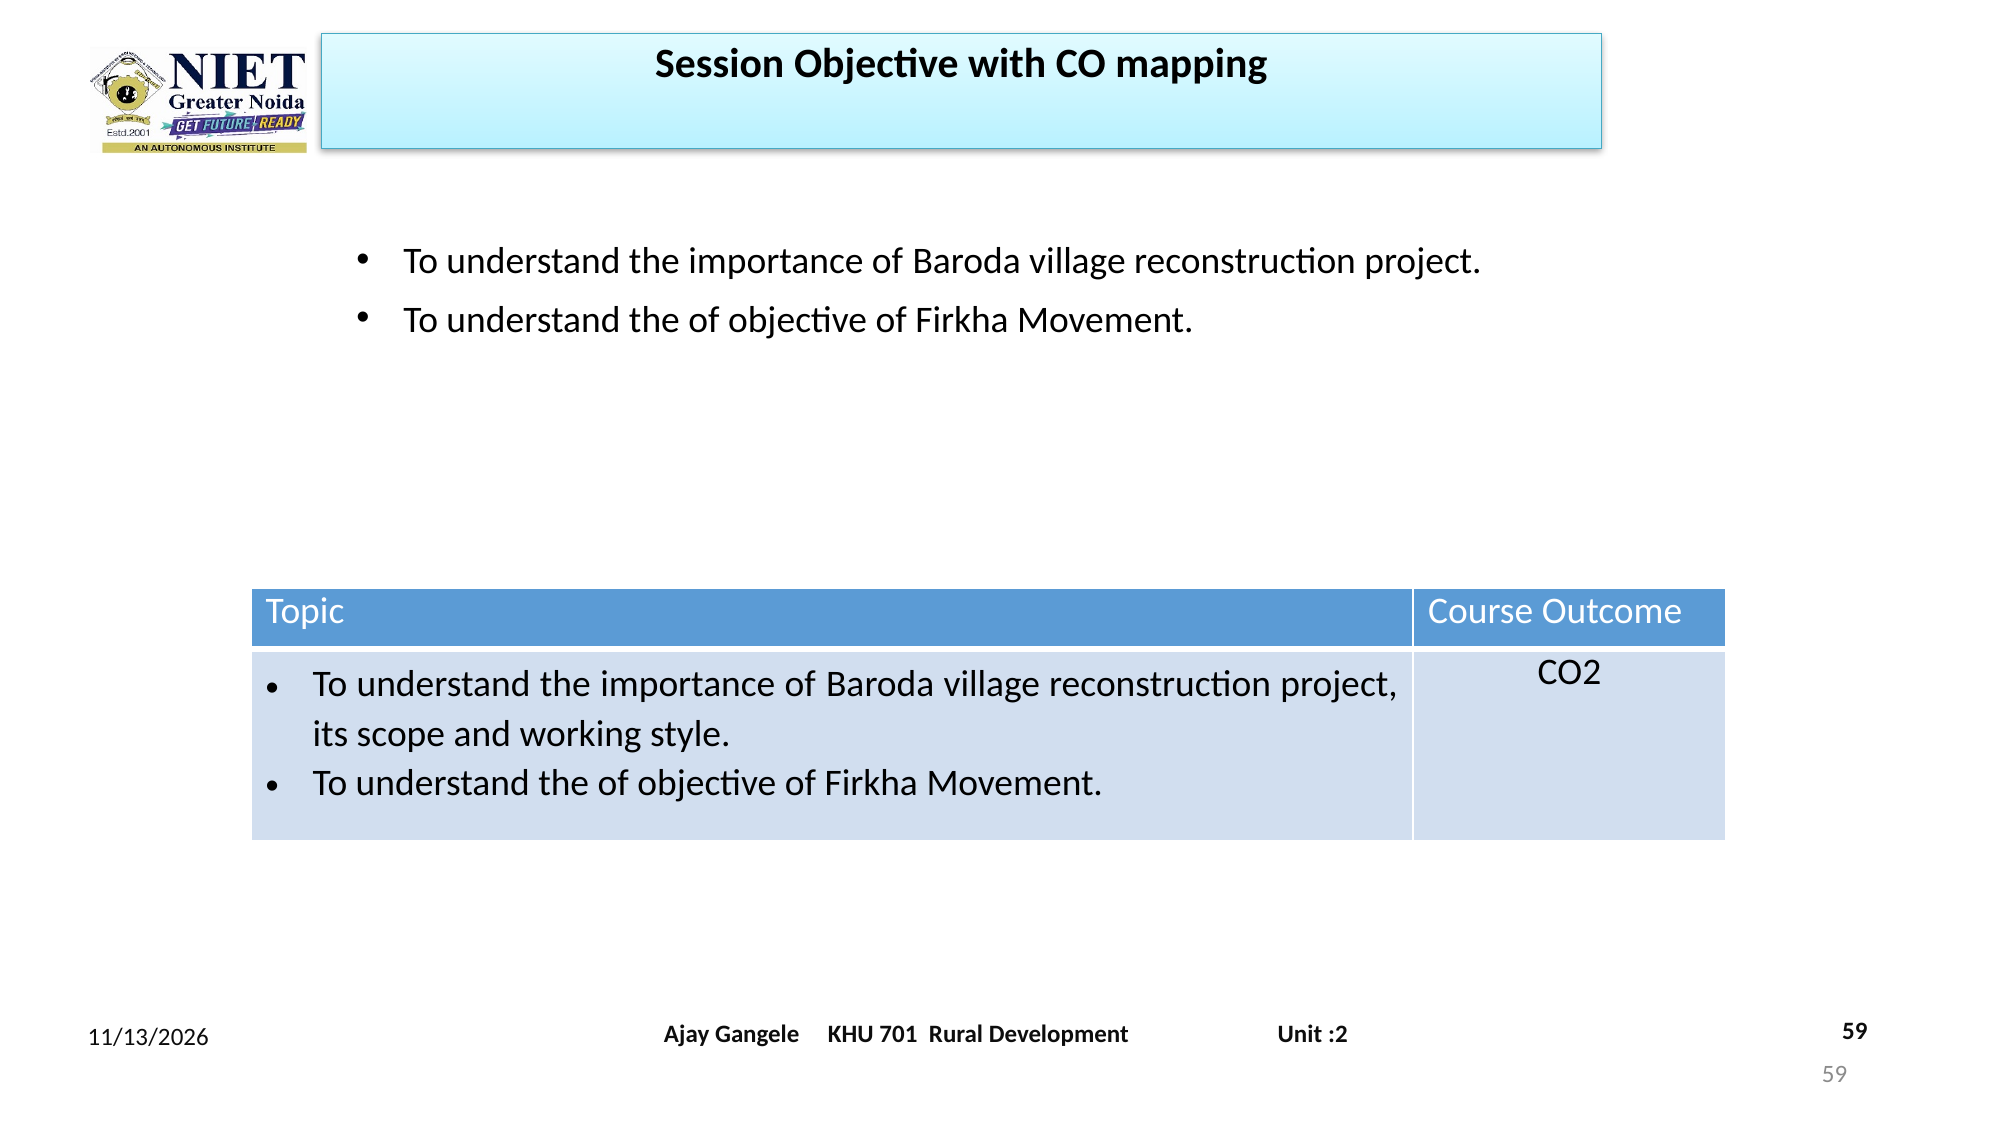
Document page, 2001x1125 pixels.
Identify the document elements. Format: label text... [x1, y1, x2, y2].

text_box To understand the importance of Baroda village reconstruction project. To understand the of objective of Firkha Movement. [341, 214, 1522, 347]
text_box 59 [1827, 1006, 2000, 1069]
text_box Session Objective with CO mapping [322, 33, 1602, 149]
table_header Topic [252, 589, 1412, 646]
table_cell CO2 [1414, 652, 1725, 840]
table_header Course Outcome [1414, 589, 1725, 646]
footer Ajay Gangele KHU 701 Rural Development Unit :2 [565, 1002, 1448, 1063]
slide_number 59 [1412, 1042, 1863, 1103]
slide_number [72, 999, 429, 1073]
picture [75, 31, 322, 182]
table_cell To understand the importance of Baroda village reconstruction project, its scope and working style. To understand the of objective of Firkha Movement. [252, 652, 1412, 840]
